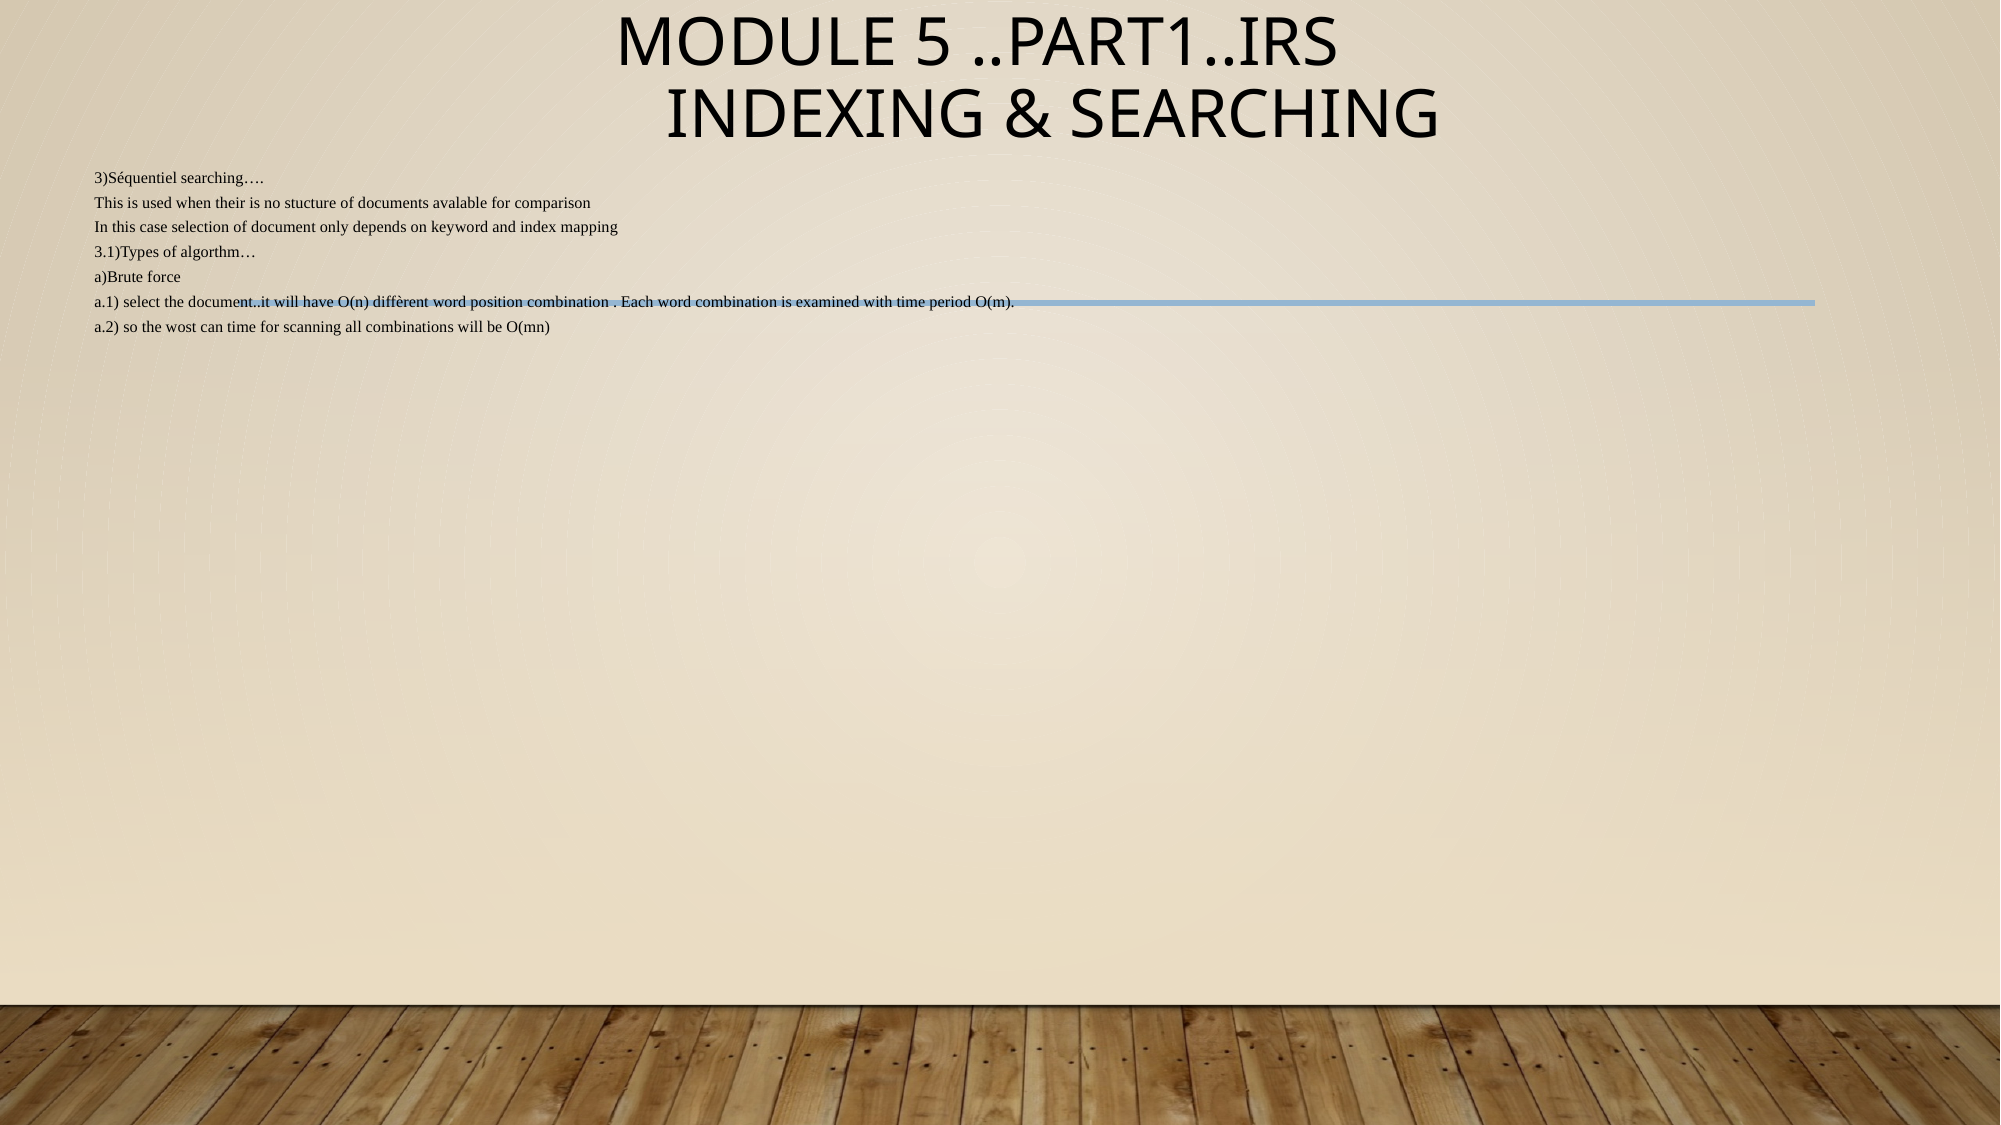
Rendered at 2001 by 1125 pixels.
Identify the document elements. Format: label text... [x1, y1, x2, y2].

picture [0, 1005, 2000, 1125]
list 3)Séquentiel searching…. This is used when their is no stucture of documents avalable for comparison In this case selection of document only depends on keyword and index mapping 3.1)Types of algorthm… a)Brute force a.1) select the document..it will have O(n) diffèrent word position combination . Each word combination is examined with time period O(m). a.2) so the wost can time for scanning all combinations will be O(mn) [79, 149, 1888, 959]
title Module 5 ..part1..IRS indexing & searching [238, 0, 1814, 149]
